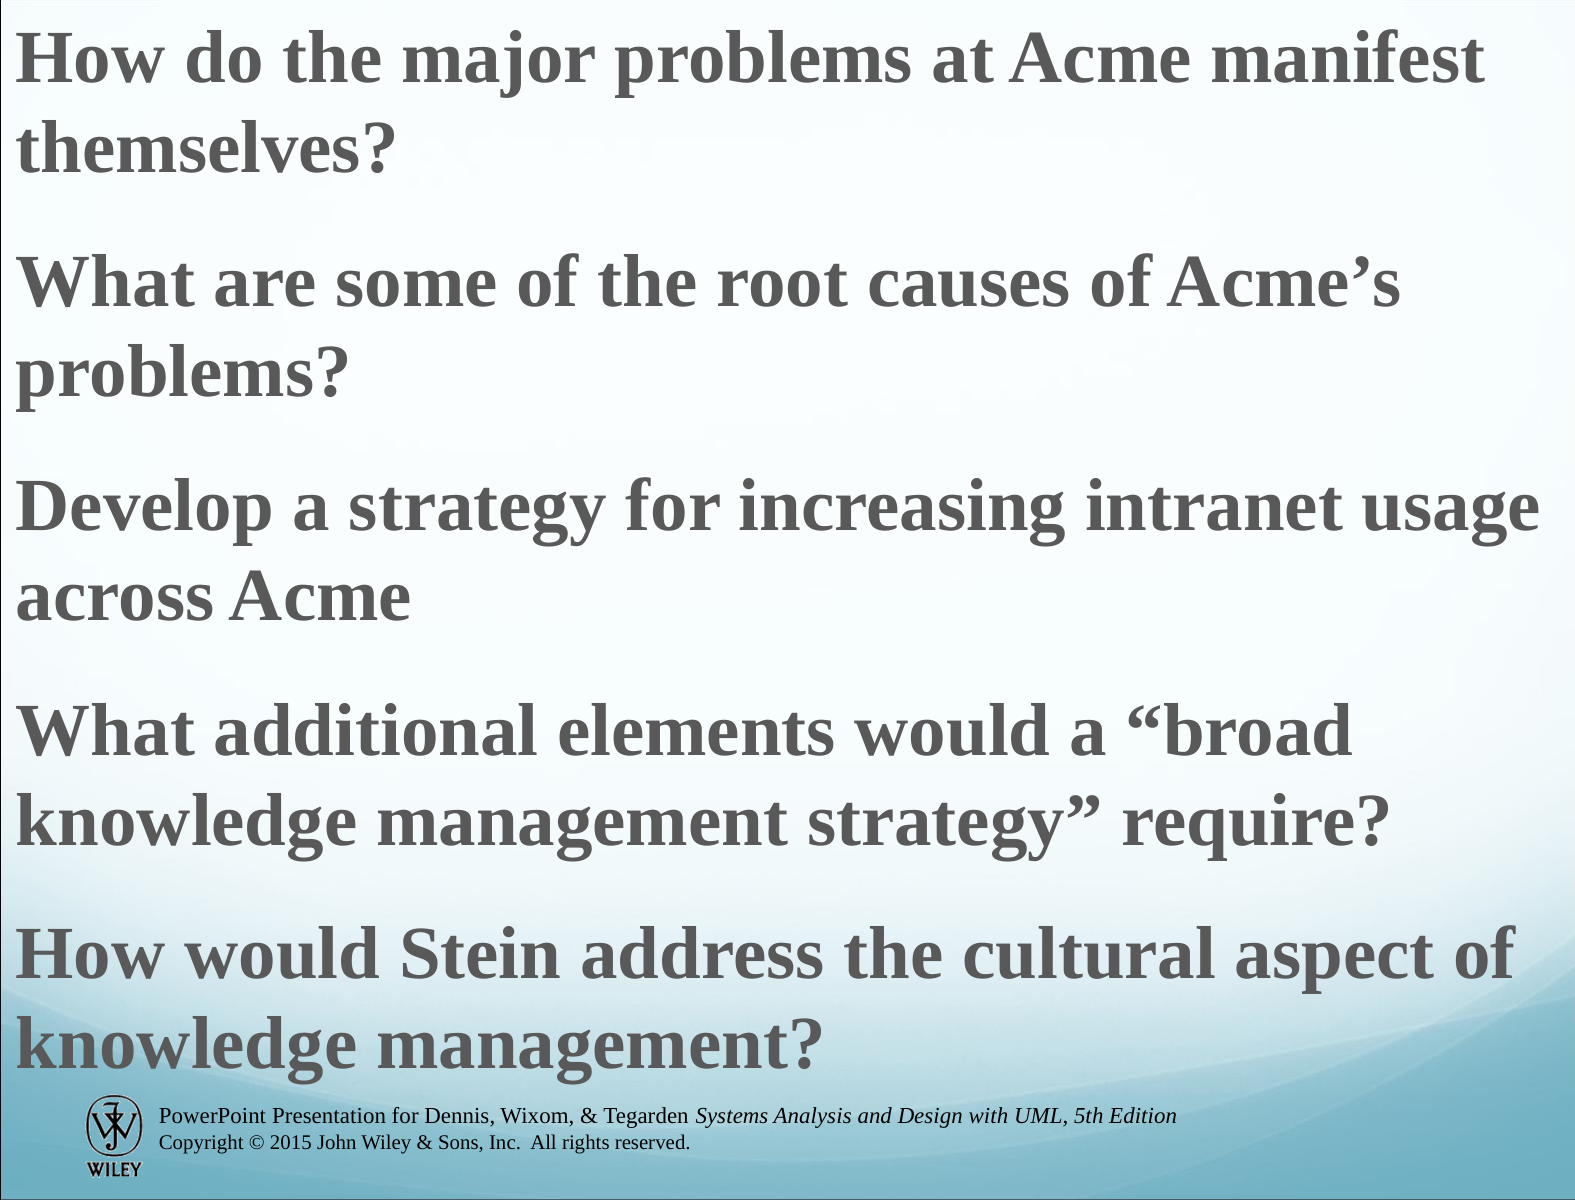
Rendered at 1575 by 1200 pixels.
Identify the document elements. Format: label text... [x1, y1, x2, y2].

list How do the major problems at Acme manifest themselves? What are some of the root causes of Acme’s problems? Develop a strategy for increasing intranet usage across Acme What additional elements would a “broad knowledge management strategy” require? How would Stein address the cultural aspect of knowledge management? [0, 0, 1575, 1041]
picture [0, 1041, 1575, 1200]
